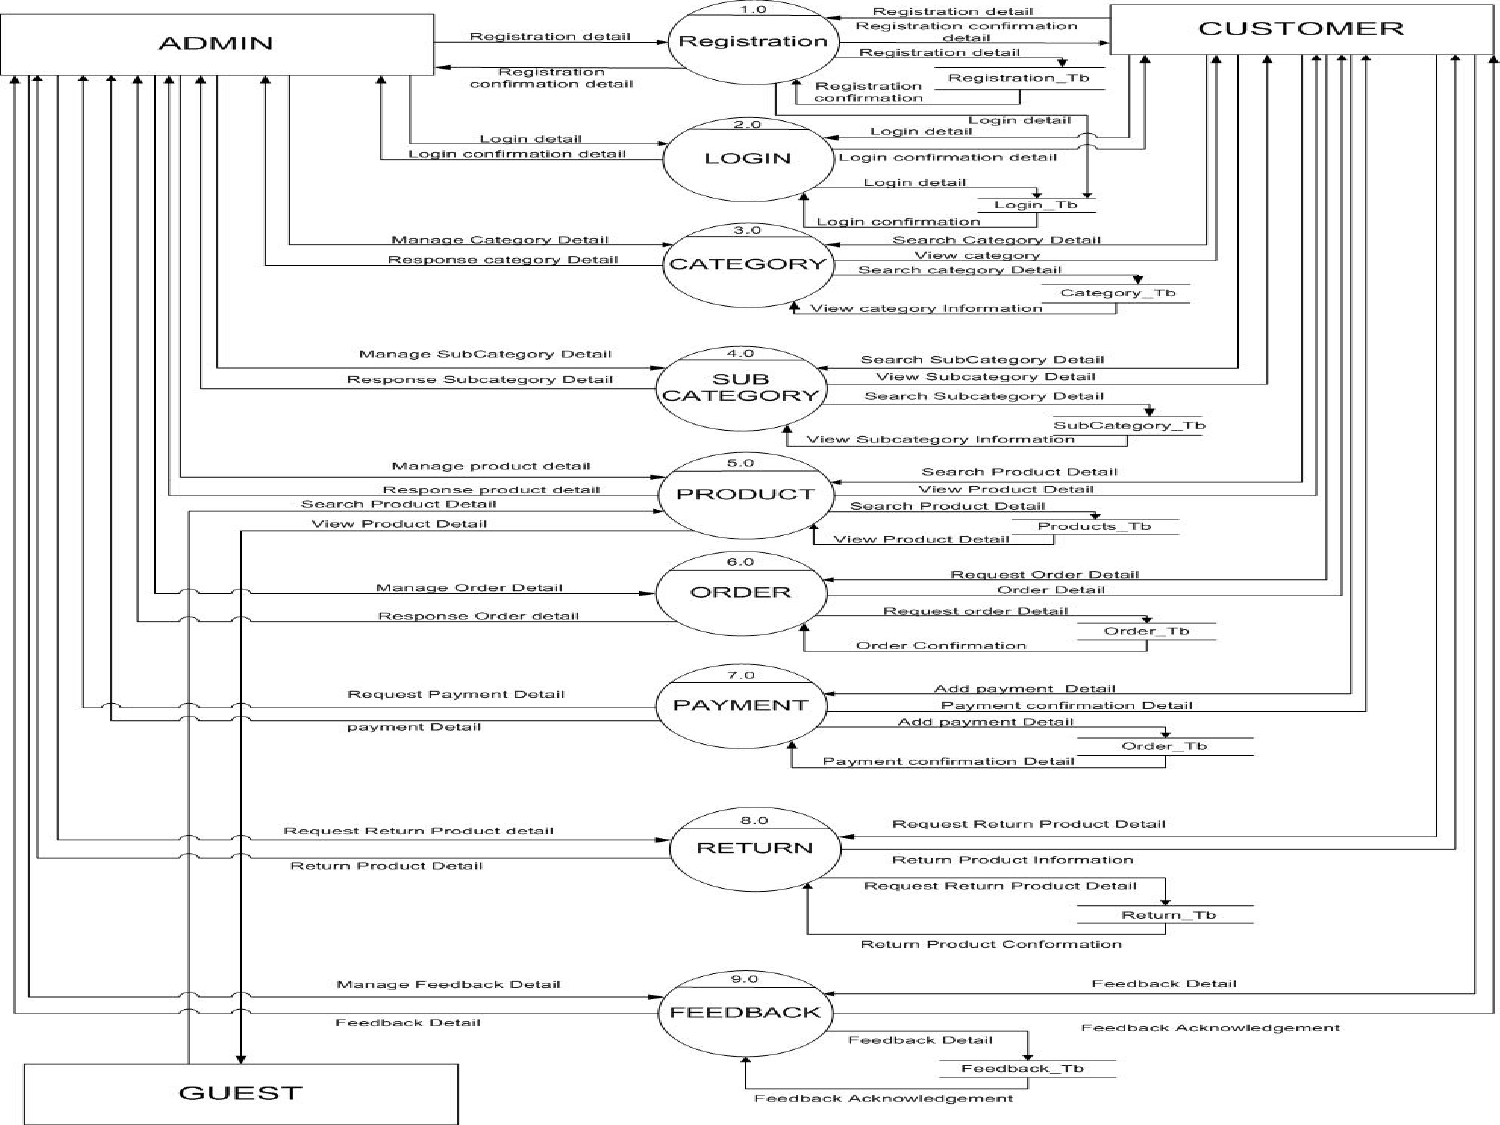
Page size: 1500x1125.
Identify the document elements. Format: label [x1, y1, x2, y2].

list [0, 0, 1500, 1125]
